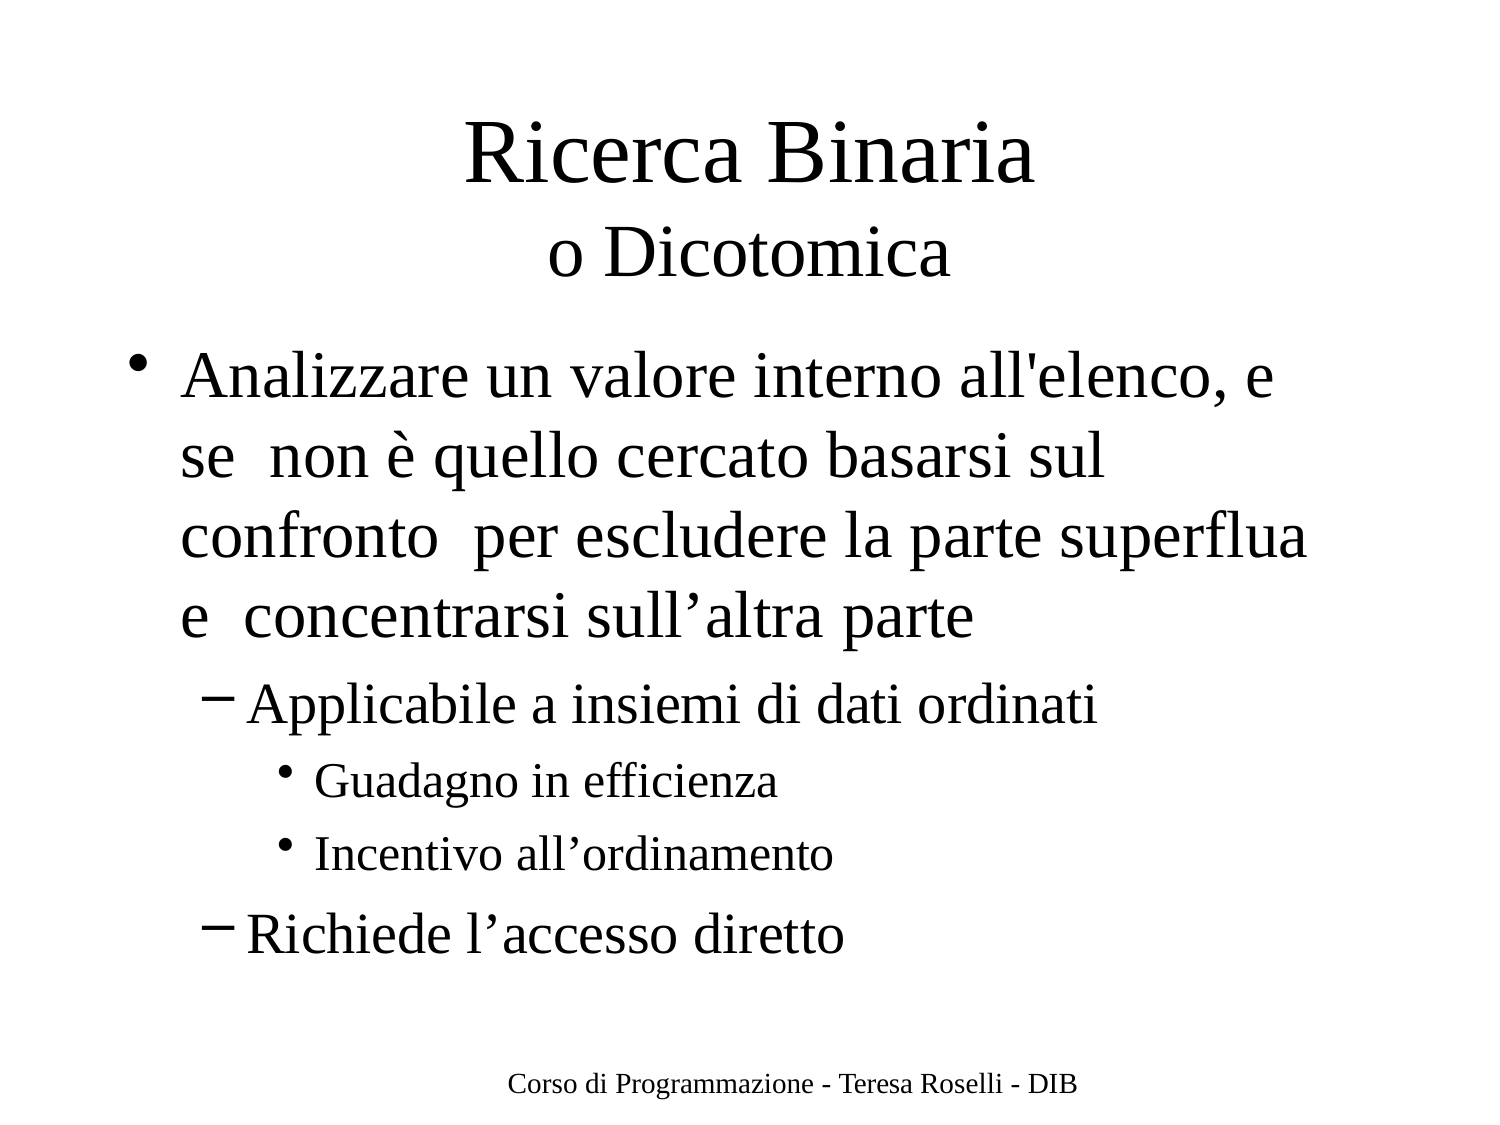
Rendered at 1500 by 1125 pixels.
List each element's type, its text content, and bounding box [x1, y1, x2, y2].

text_box o Dicotomica Analizzare un valore interno all'elenco, e se non è quello cercato basarsi sul confronto per escludere la parte superflua e concentrarsi sull’altra parte Applicabile a insiemi di dati ordinati Guadagno in efficienza Incentivo all’ordinamento Richiede l’accesso diretto [125, 155, 1349, 965]
footer Corso di Programmazione - Teresa Roselli - DIB [505, 1065, 1081, 1125]
title Ricerca Binaria [461, 88, 1039, 155]
